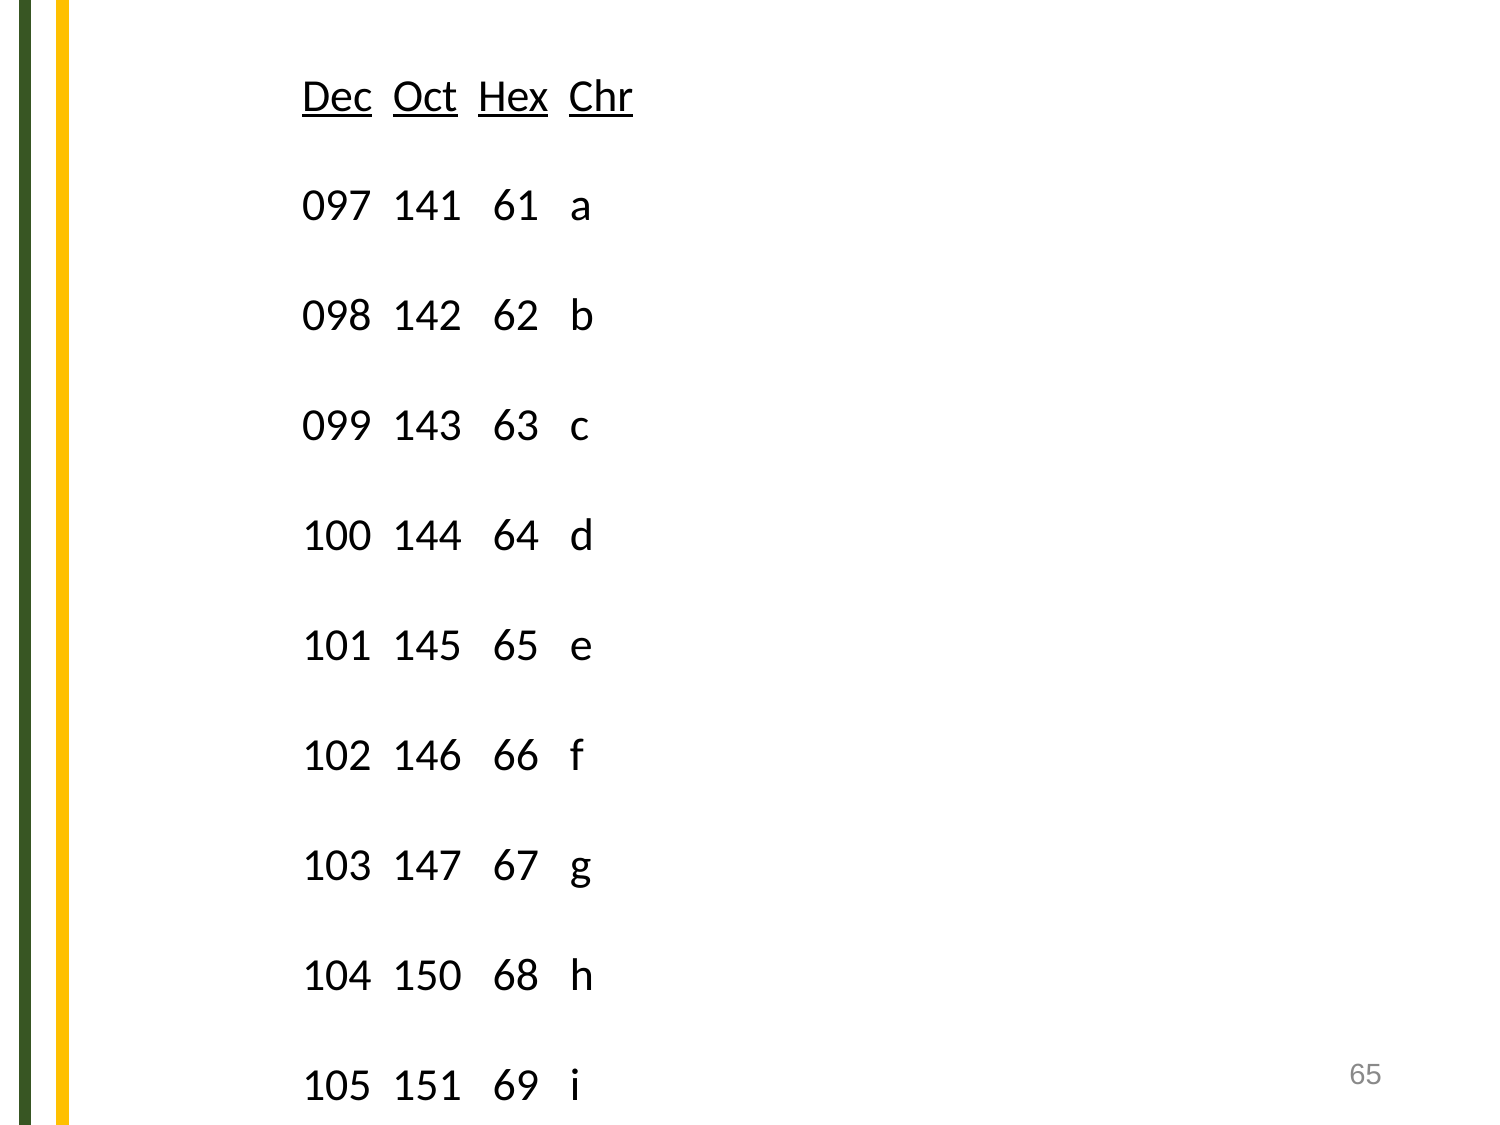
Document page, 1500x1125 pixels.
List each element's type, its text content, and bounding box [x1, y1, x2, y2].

slide_number 65 [1059, 1042, 1397, 1103]
text_box Dec Oct Hex Chr 097 141 61 a 098 142 62 b 099 143 63 c 100 144 64 d 101 145 65 e 102 146 66 f 103 147 67 g 104 150 68 h 105 151 69 i 106 152 6A j 107 153 6B k 108 154 6C l 109 155 6D m 110 156 66 n 111 157 66 o 112 160 70 p 113 161 71 q [287, 57, 675, 1125]
